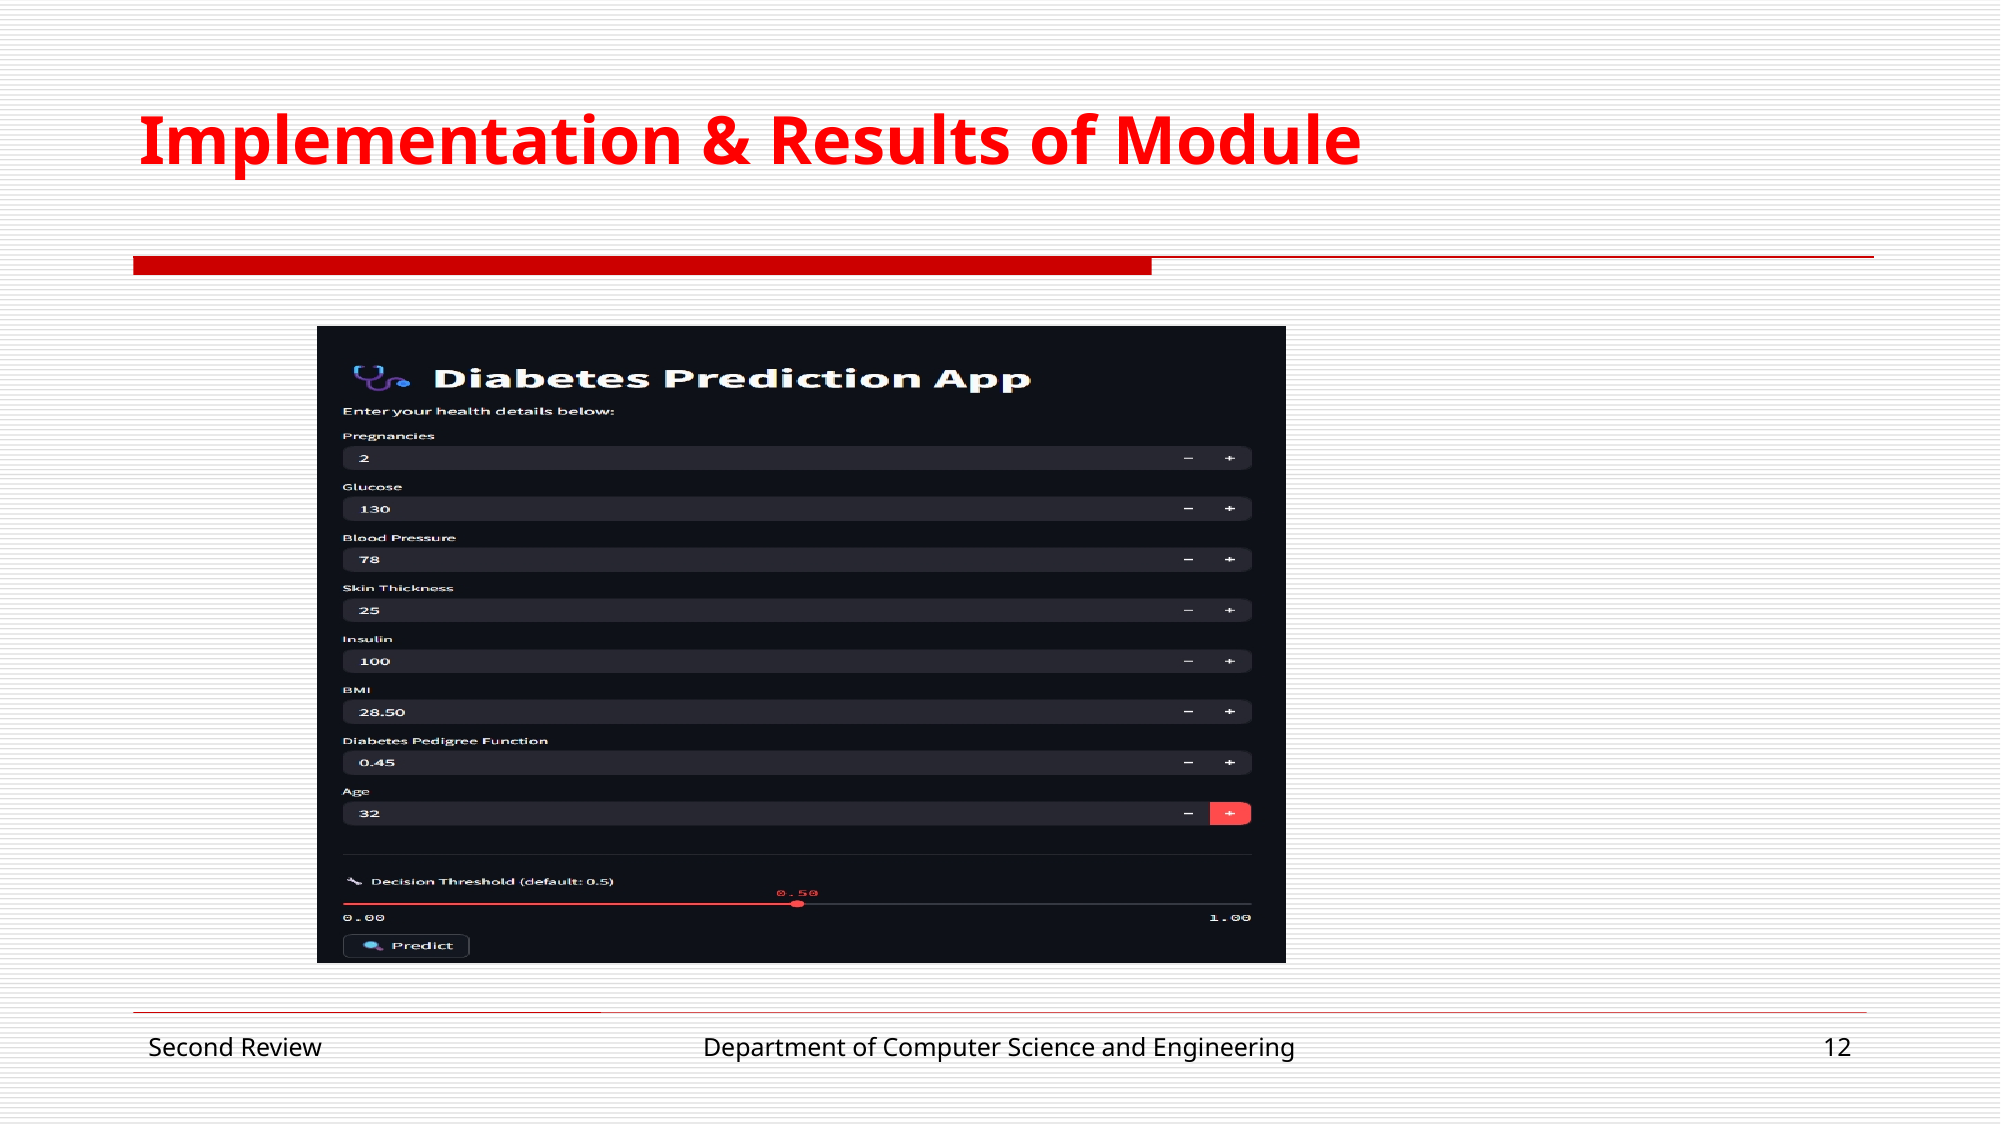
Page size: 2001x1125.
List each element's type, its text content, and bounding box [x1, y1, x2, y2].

footer Department of Computer Science and Engineering [683, 1024, 1317, 1103]
title Implementation & Results of Module [124, 50, 1875, 186]
picture [0, 0, 2001, 1125]
list [123, 287, 1874, 988]
slide_number Second Review [133, 1024, 567, 1103]
slide_number 12 [1433, 1024, 1867, 1103]
